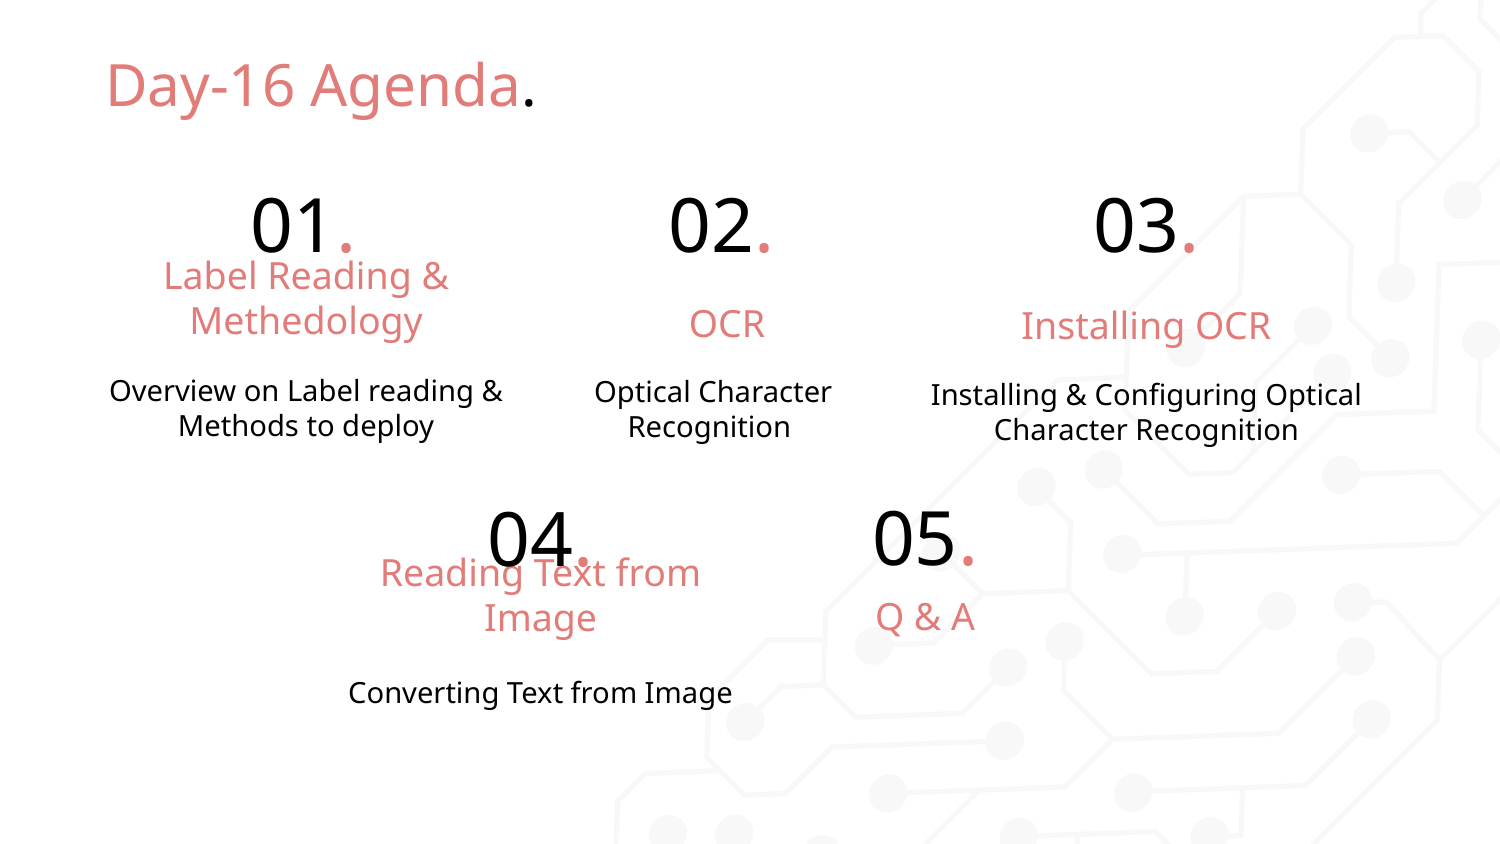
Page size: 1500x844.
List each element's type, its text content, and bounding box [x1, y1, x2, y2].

title Day-16 Agenda. [90, 32, 869, 127]
title Label Reading & Methedology [80, 271, 532, 357]
subtitle Converting Text from Image [309, 659, 772, 754]
title 01. [156, 165, 452, 280]
title 03. [998, 165, 1295, 280]
title 05. [777, 479, 1073, 593]
title 02. [573, 165, 869, 280]
subtitle Installing & Configuring Optical Character Recognition [915, 361, 1378, 456]
title 04. [392, 479, 689, 594]
title Reading Text from Image [303, 568, 688, 654]
subtitle Optical Character Recognition [509, 358, 918, 453]
title Installing OCR [918, 276, 1384, 362]
subtitle Overview on Label reading & Methods to deploy [58, 357, 509, 451]
title Q & A [688, 567, 1163, 654]
title OCR [471, 274, 983, 360]
